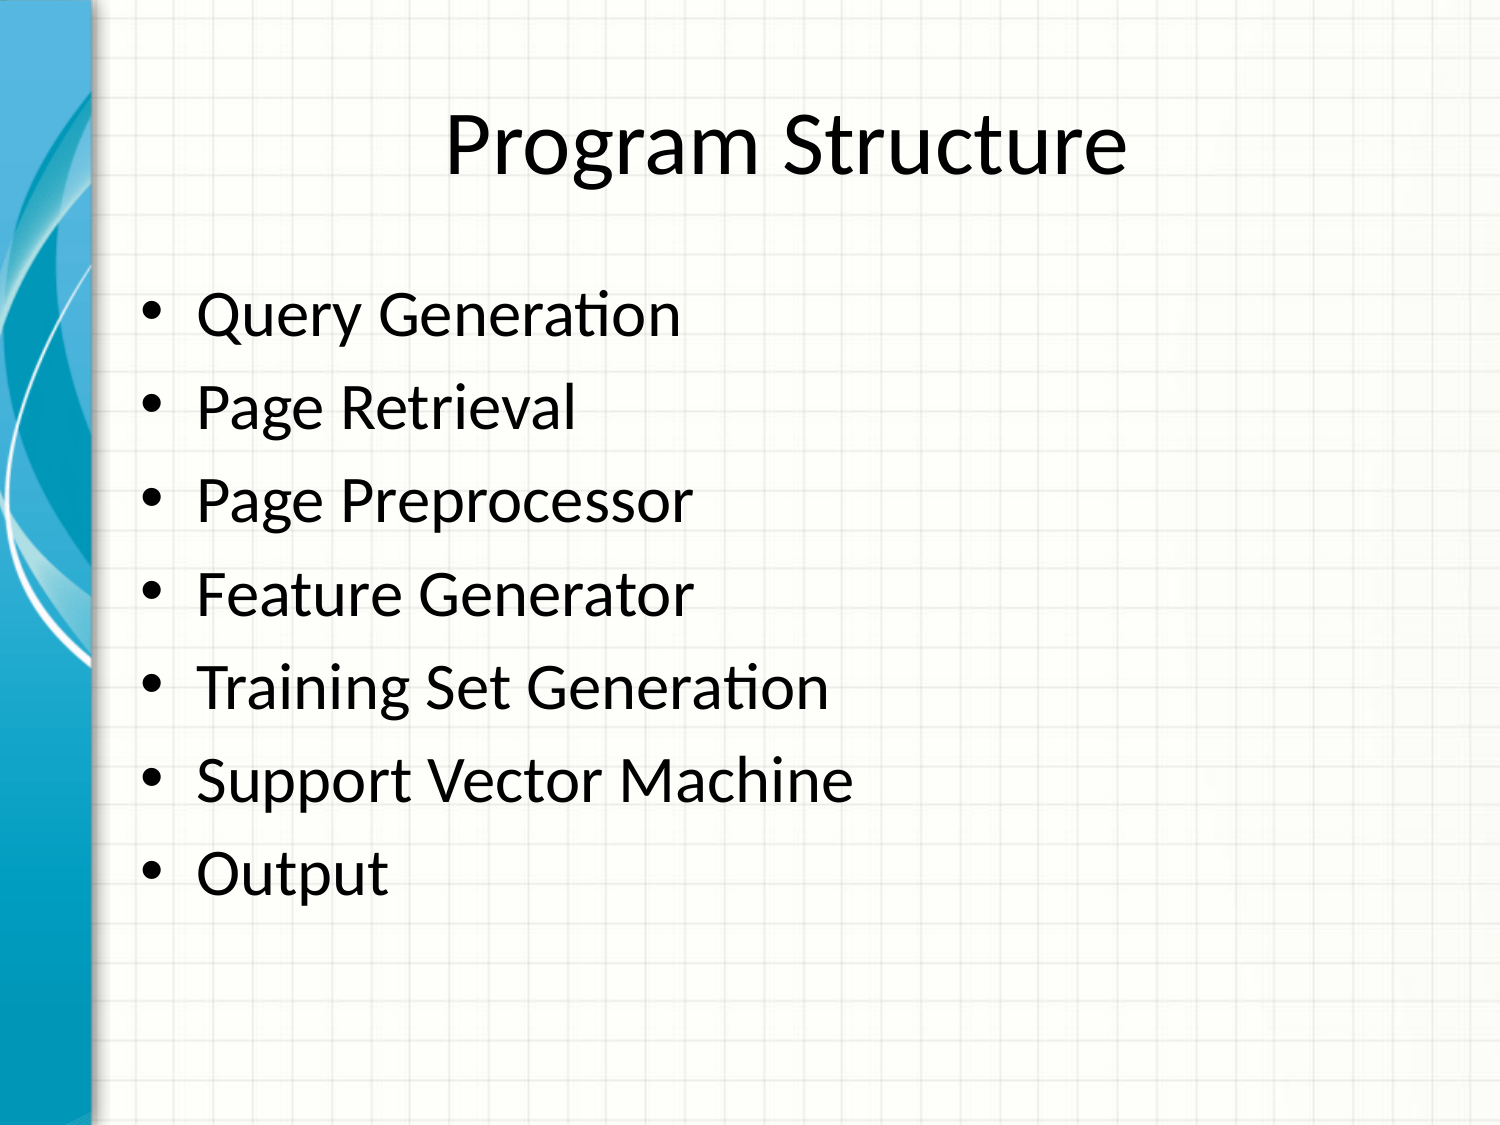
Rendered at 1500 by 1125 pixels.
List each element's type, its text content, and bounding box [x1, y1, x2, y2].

title Program Structure [125, 44, 1450, 232]
list Query Generation Page Retrieval Page Preprocessor Feature Generator Training Set Generation Support Vector Machine Output [125, 261, 1450, 967]
picture [0, 0, 1500, 1125]
